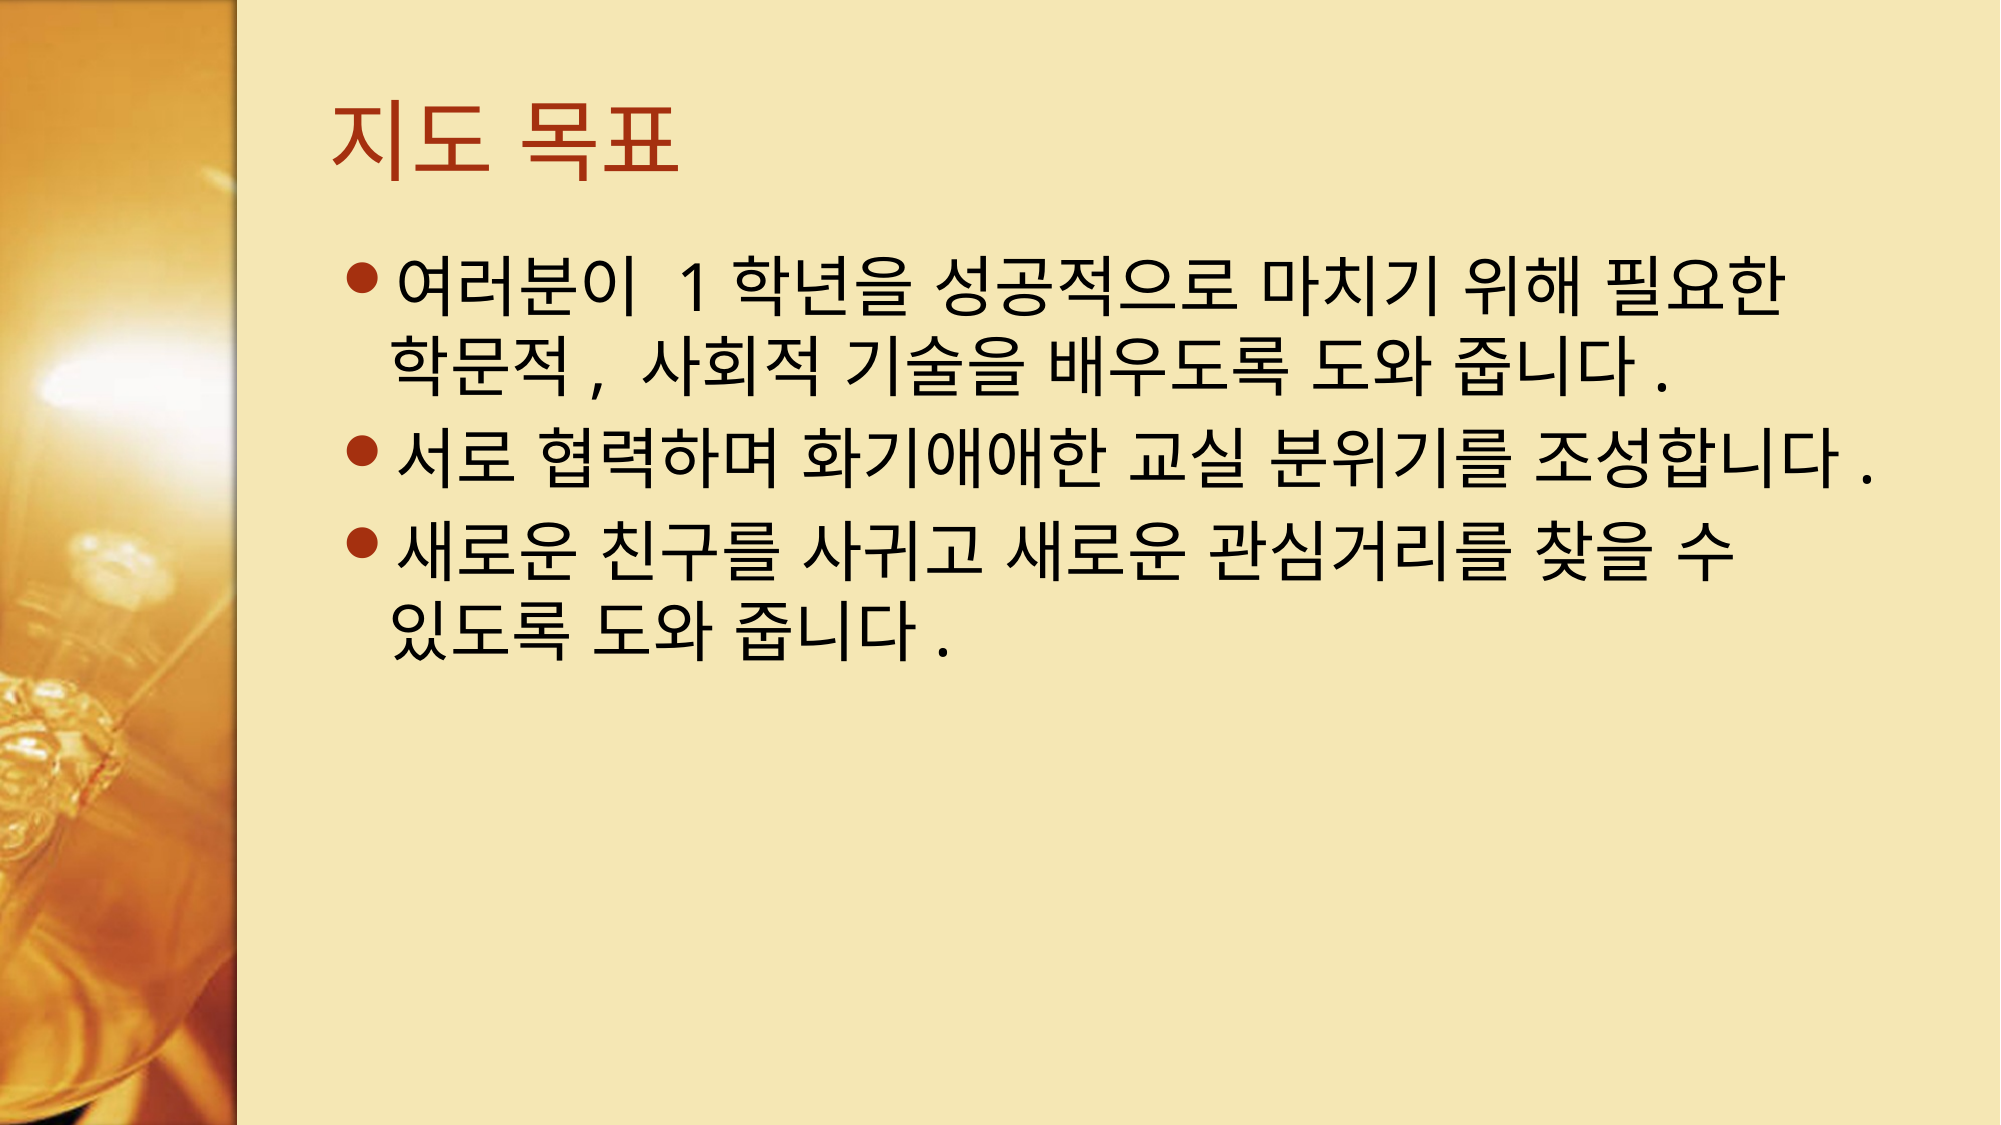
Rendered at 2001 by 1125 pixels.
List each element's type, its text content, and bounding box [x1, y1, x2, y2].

picture [0, 0, 237, 1125]
title 지도 목표 [313, 45, 1954, 233]
list 여러분이 1학년을 성공적으로 마치기 위해 필요한 학문적, 사회적 기술을 배우도록 도와 줍니다. 서로 협력하며 화기애애한 교실 분위기를 조성합니다. 새로운 친구를 사귀고 새로운 관심거리를 찾을 수 있도록 도와 줍니다. [313, 237, 1954, 1025]
